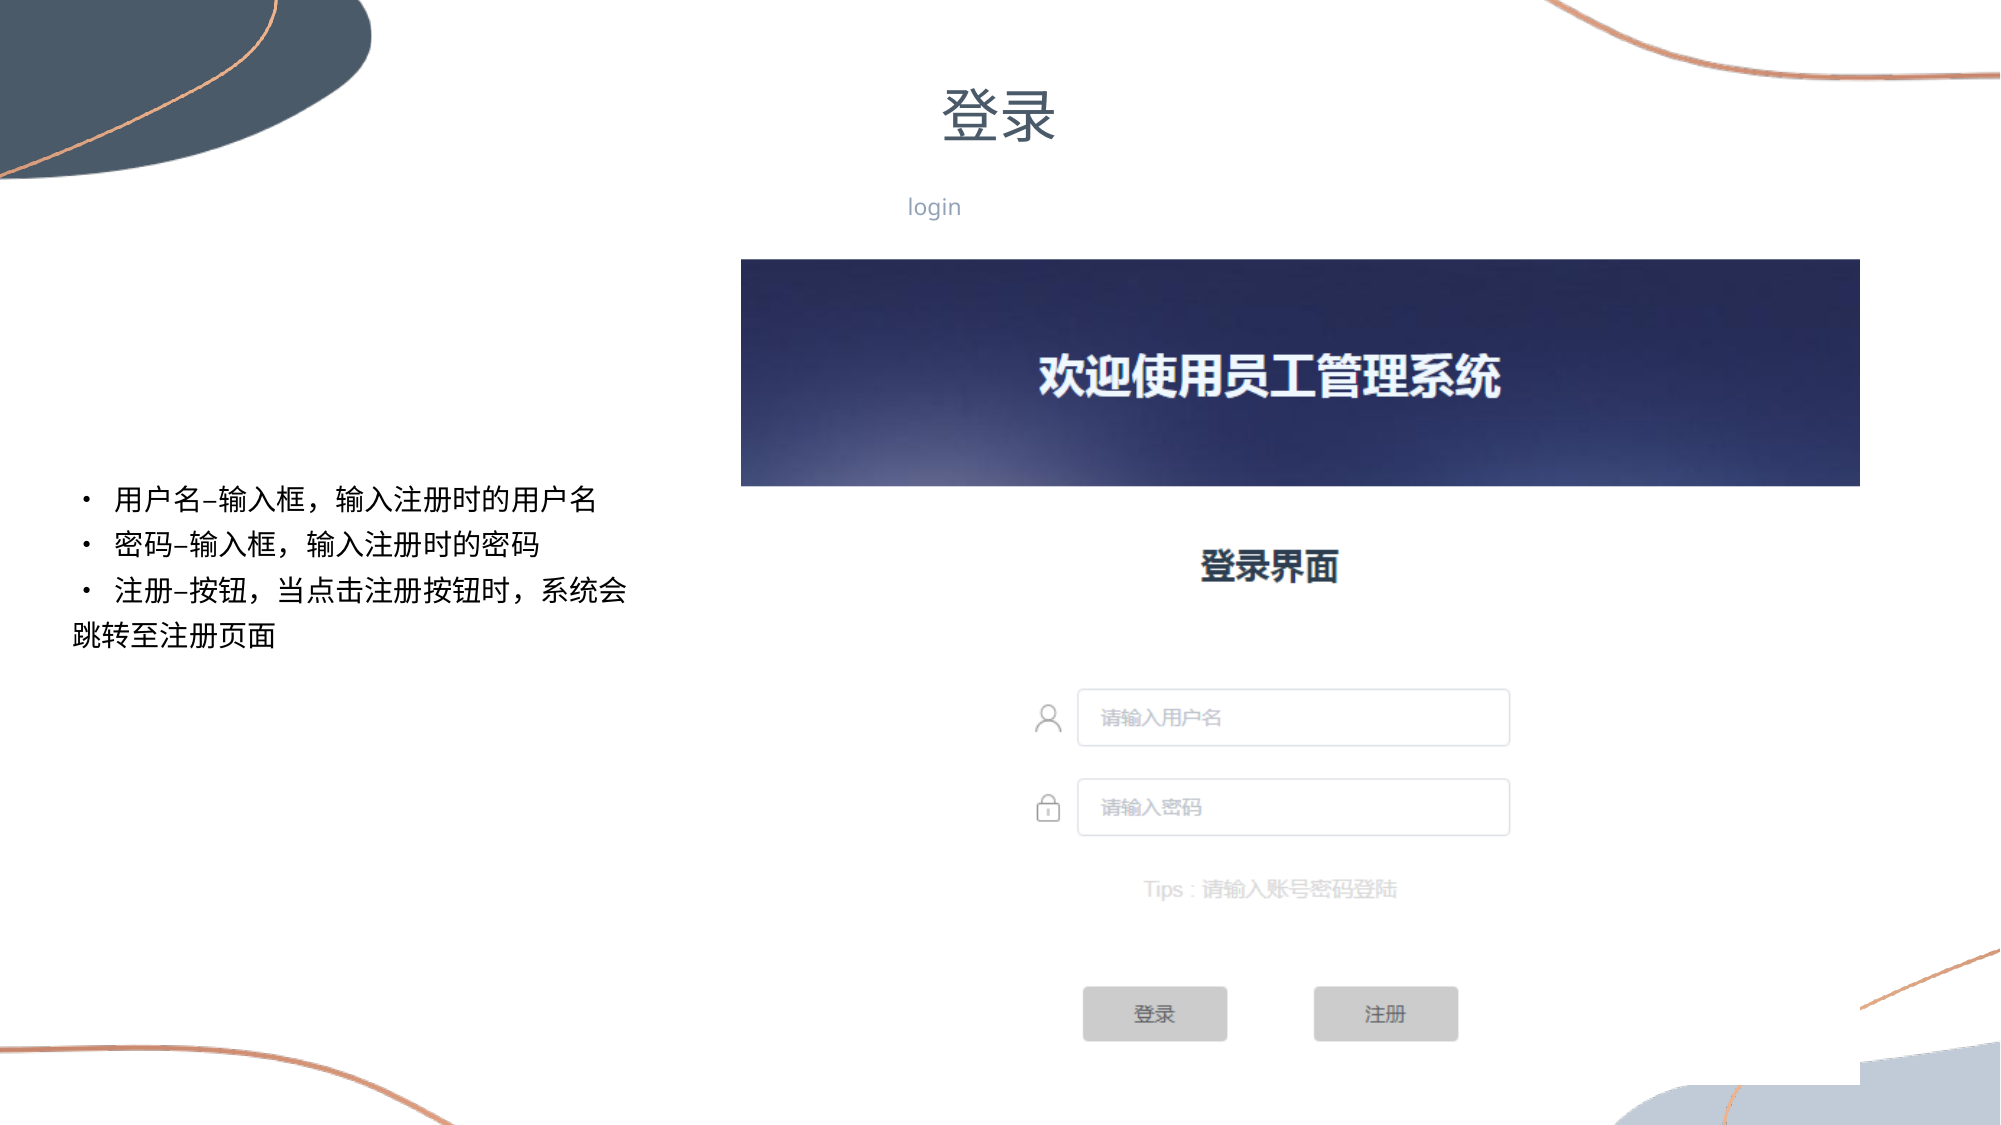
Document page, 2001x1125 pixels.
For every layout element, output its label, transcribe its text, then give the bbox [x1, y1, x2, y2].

picture [0, 1018, 478, 1125]
text_box 登录 [926, 72, 1074, 157]
picture [1522, 0, 2001, 107]
picture [741, 258, 2001, 1125]
picture [0, 0, 372, 207]
text_box • 用户名–输入框，输入注册时的用户名 • 密码–输入框，输入注册时的密码 • 注册–按钮，当点击注册按钮时，系统会 跳转至注册页面 [57, 463, 741, 660]
text_box login [892, 157, 1107, 228]
